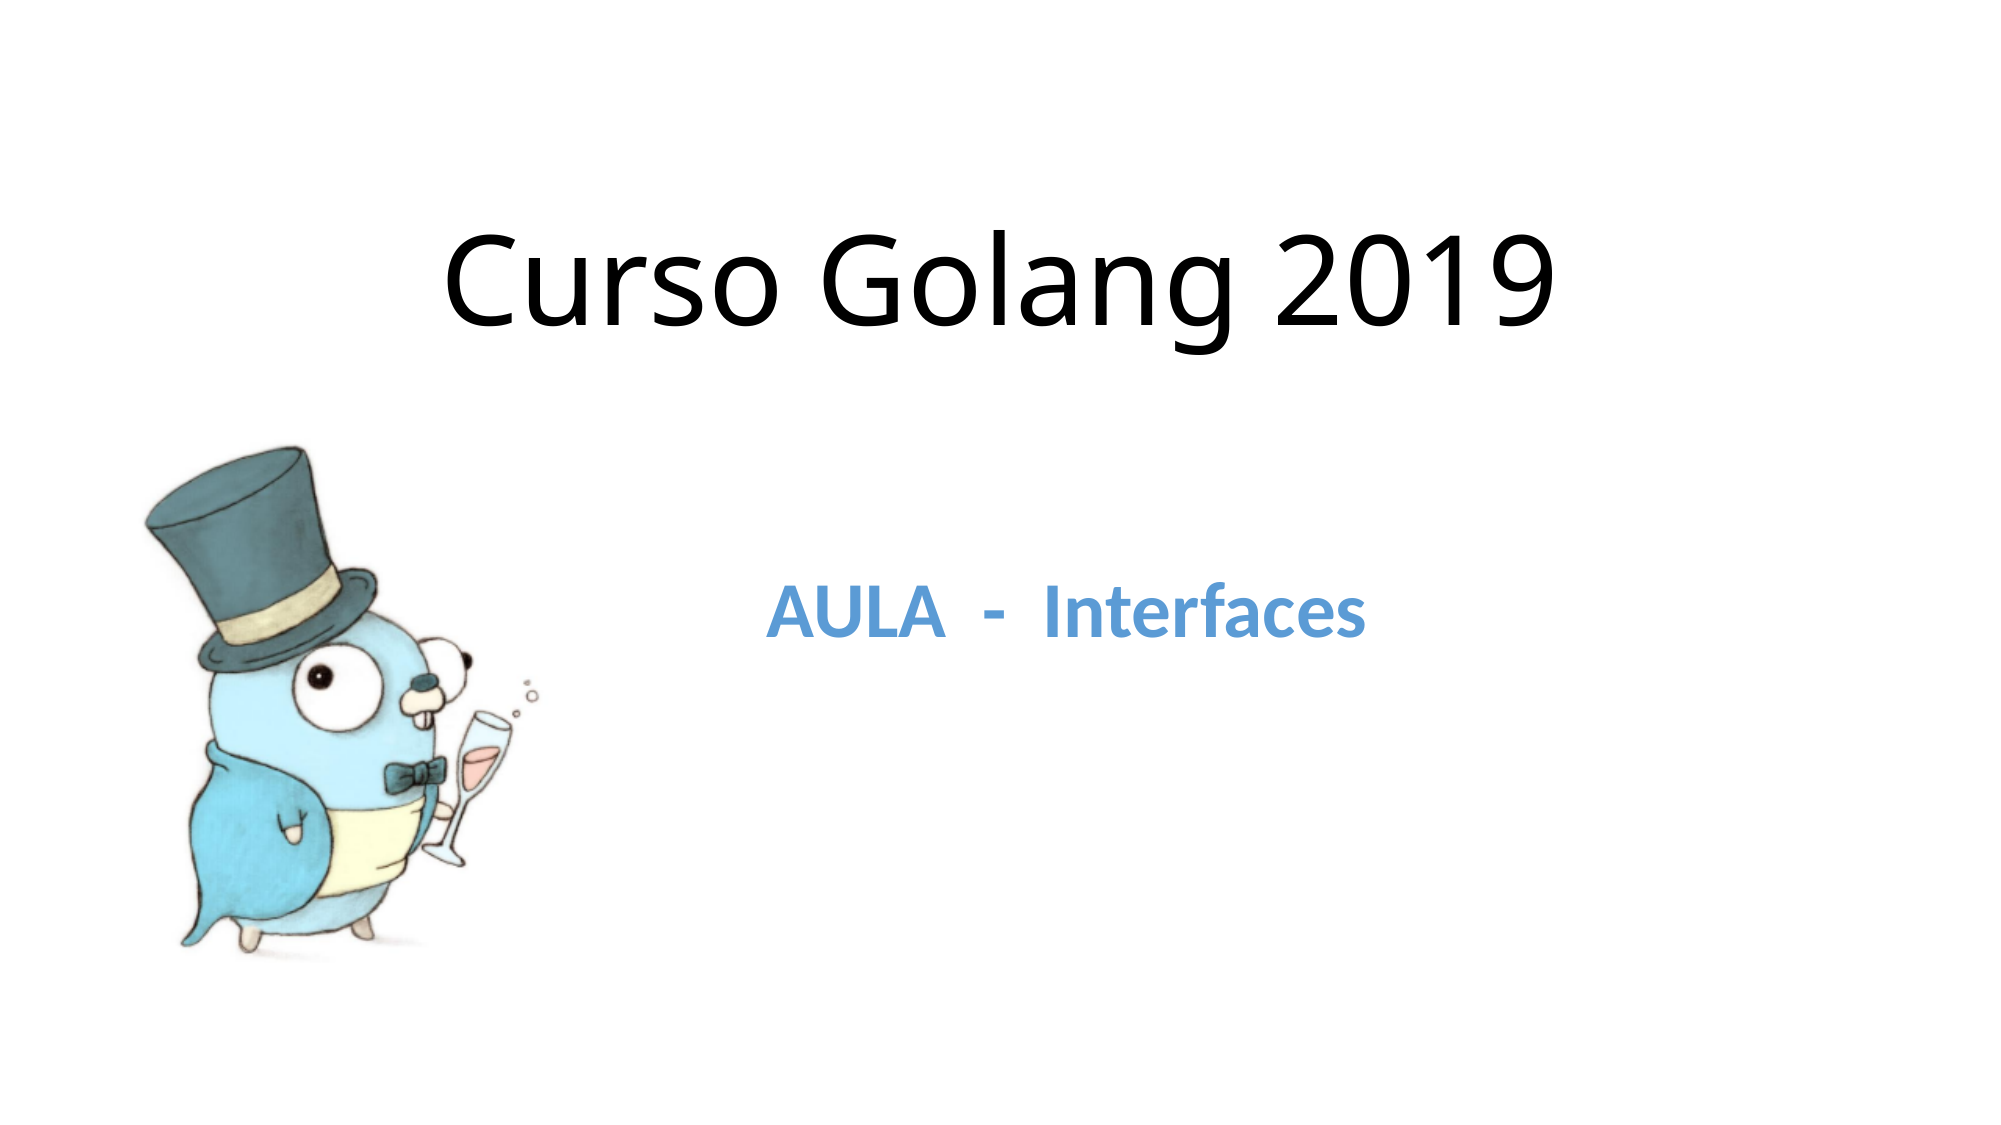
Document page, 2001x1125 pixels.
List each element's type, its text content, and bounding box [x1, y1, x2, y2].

subtitle AULA - Interfaces [569, 561, 1818, 834]
picture [109, 431, 569, 963]
title Curso Golang 2019 [249, 0, 1750, 361]
